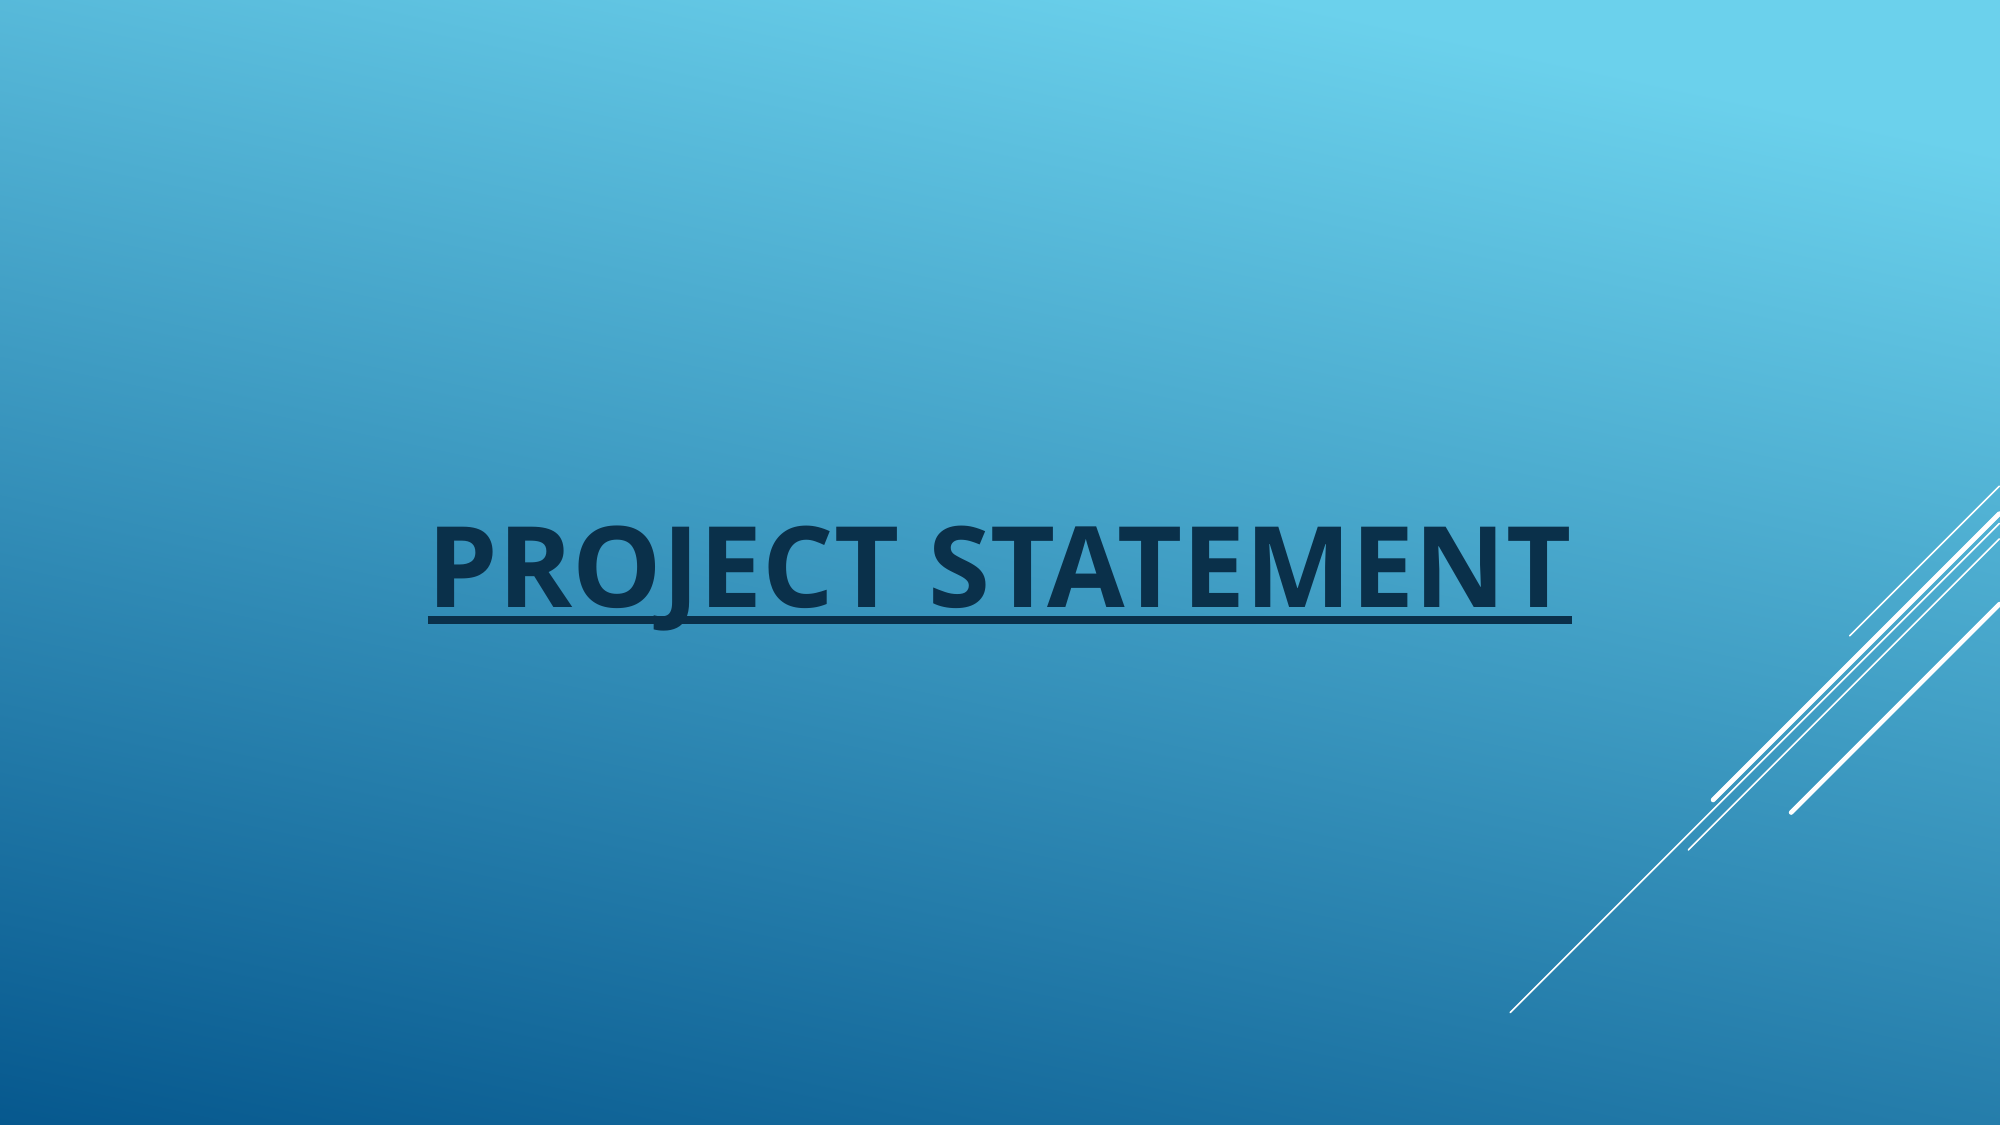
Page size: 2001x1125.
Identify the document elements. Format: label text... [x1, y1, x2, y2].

title Project Statement [130, 301, 1870, 824]
